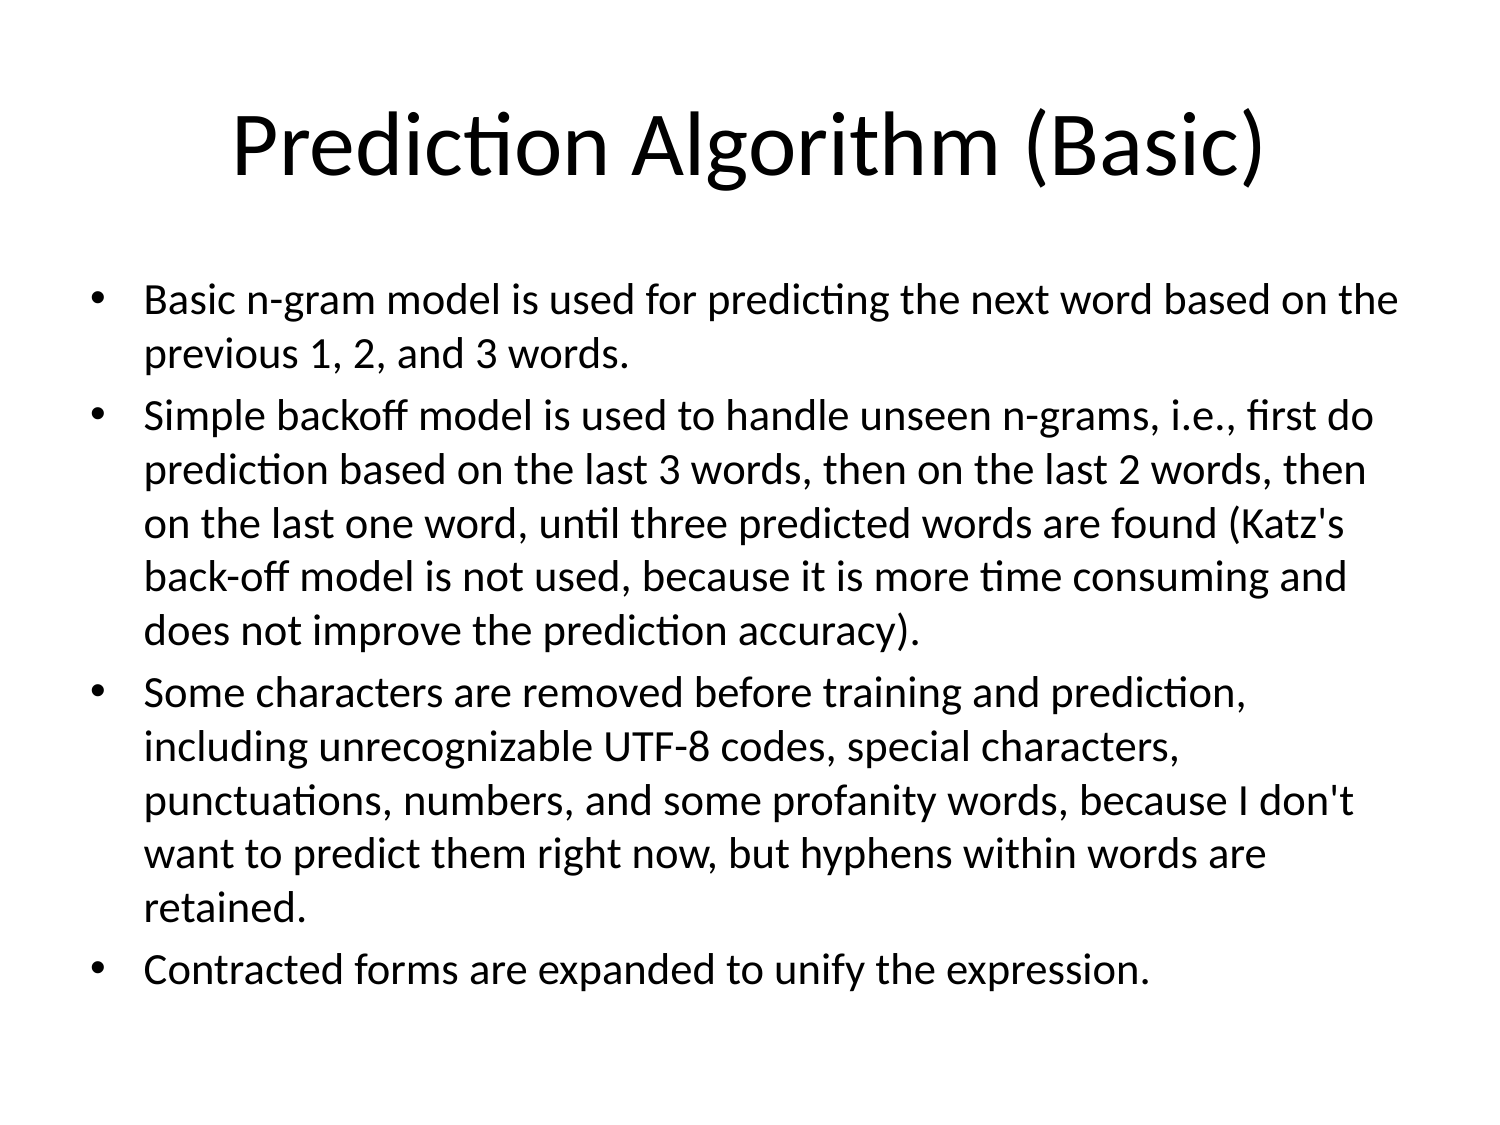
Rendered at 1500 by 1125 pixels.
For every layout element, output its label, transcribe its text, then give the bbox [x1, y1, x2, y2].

list Basic n-gram model is used for predicting the next word based on the previous 1, 2, and 3 words. Simple backoff model is used to handle unseen n-grams, i.e., first do prediction based on the last 3 words, then on the last 2 words, then on the last one word, until three predicted words are found (Katz's back-off model is not used, because it is more time consuming and does not improve the prediction accuracy). Some characters are removed before training and prediction, including unrecognizable UTF-8 codes, special characters, punctuations, numbers, and some profanity words, because I don't want to predict them right now, but hyphens within words are retained. Contracted forms are expanded to unify the expression. [75, 262, 1425, 1005]
title Prediction Algorithm (Basic) [75, 45, 1425, 233]
